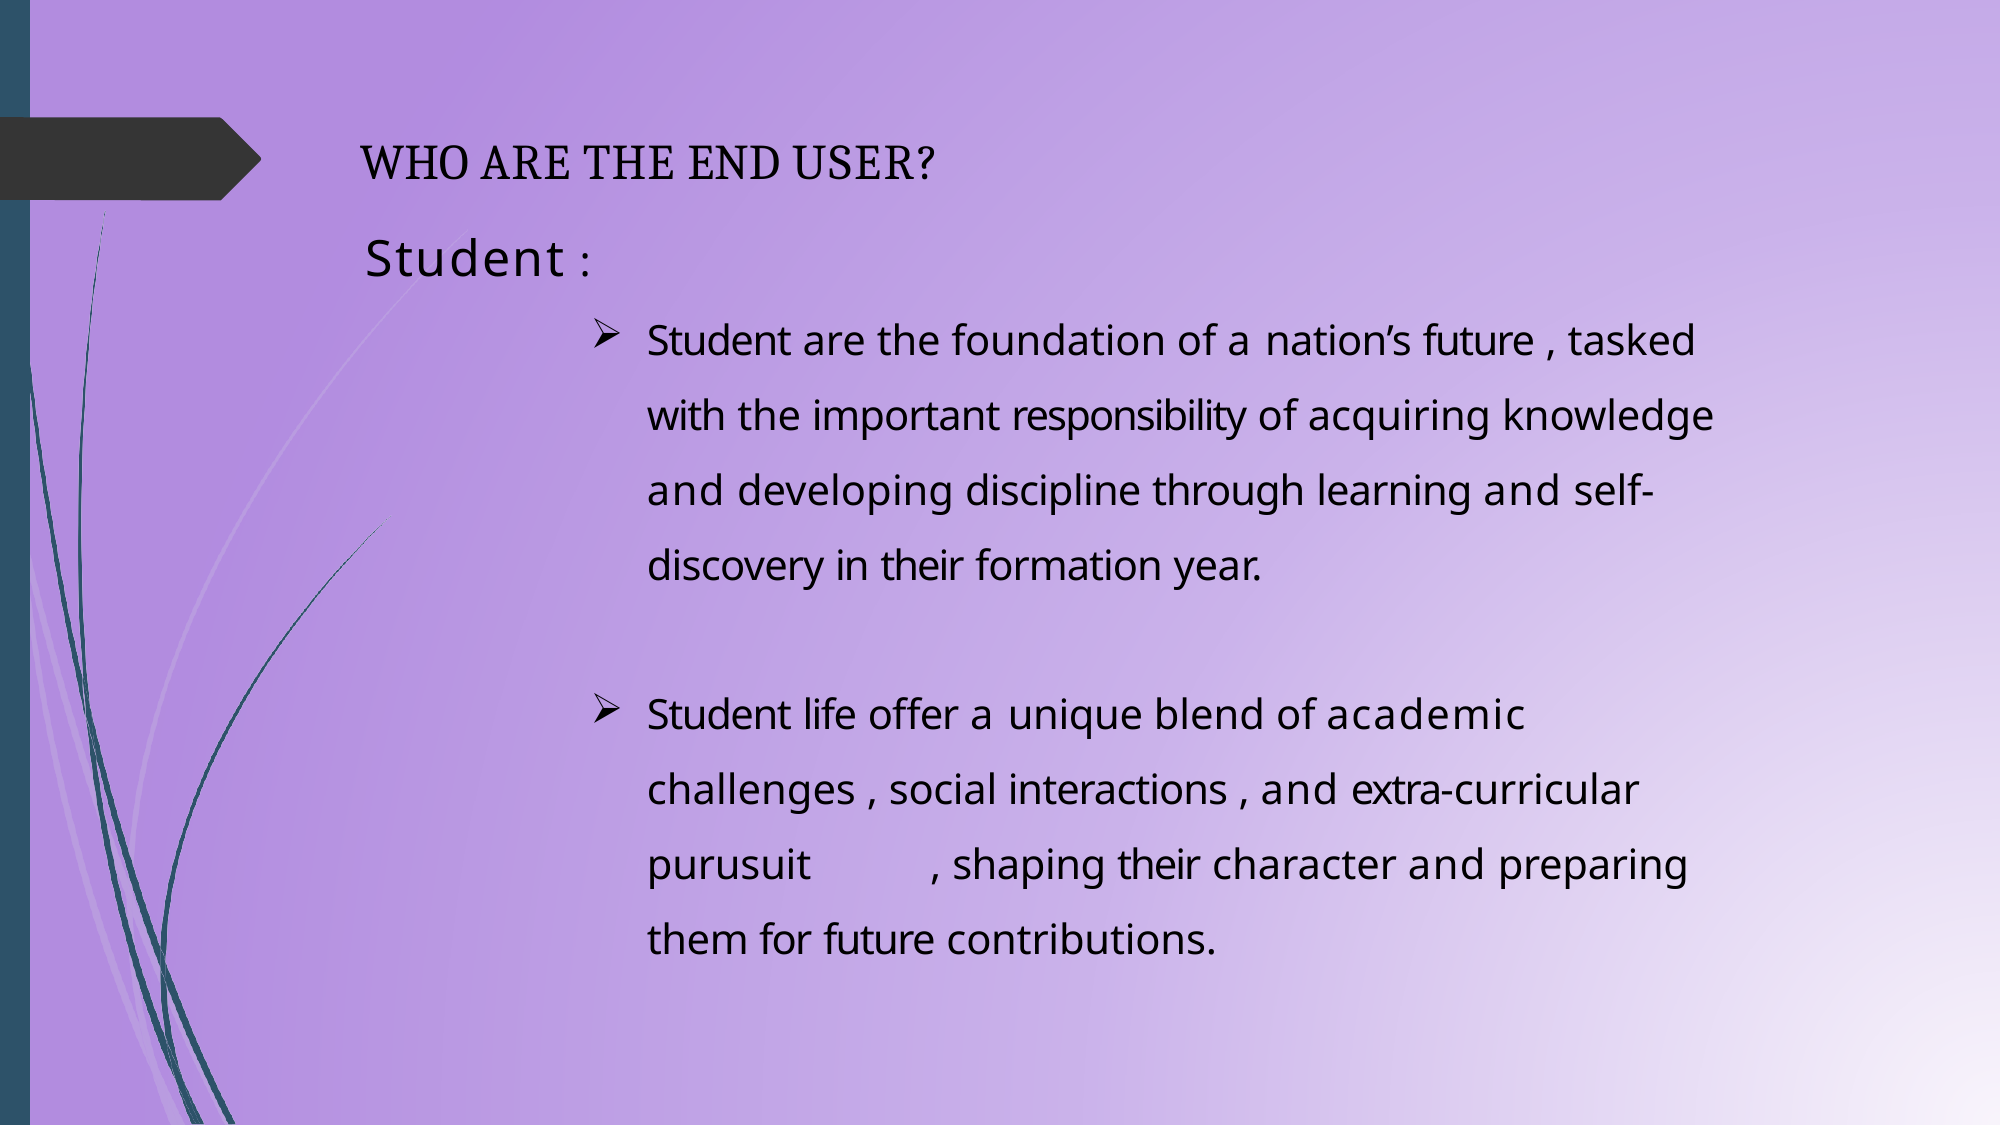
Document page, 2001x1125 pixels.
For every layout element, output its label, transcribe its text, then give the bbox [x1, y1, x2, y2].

picture [30, 0, 2000, 1125]
title WHO ARE THE END USER? [357, 127, 964, 318]
text_box Student : Student are the foundation of a nation’s future , tasked with the important responsibility of acquiring knowledge and developing discipline through learning and self- discovery in their formation year. Student life offer a unique blend of academic challenges , social interactions , and extra-curricular purusuit , shaping their character and preparing them for future contributions. [363, 192, 1776, 964]
